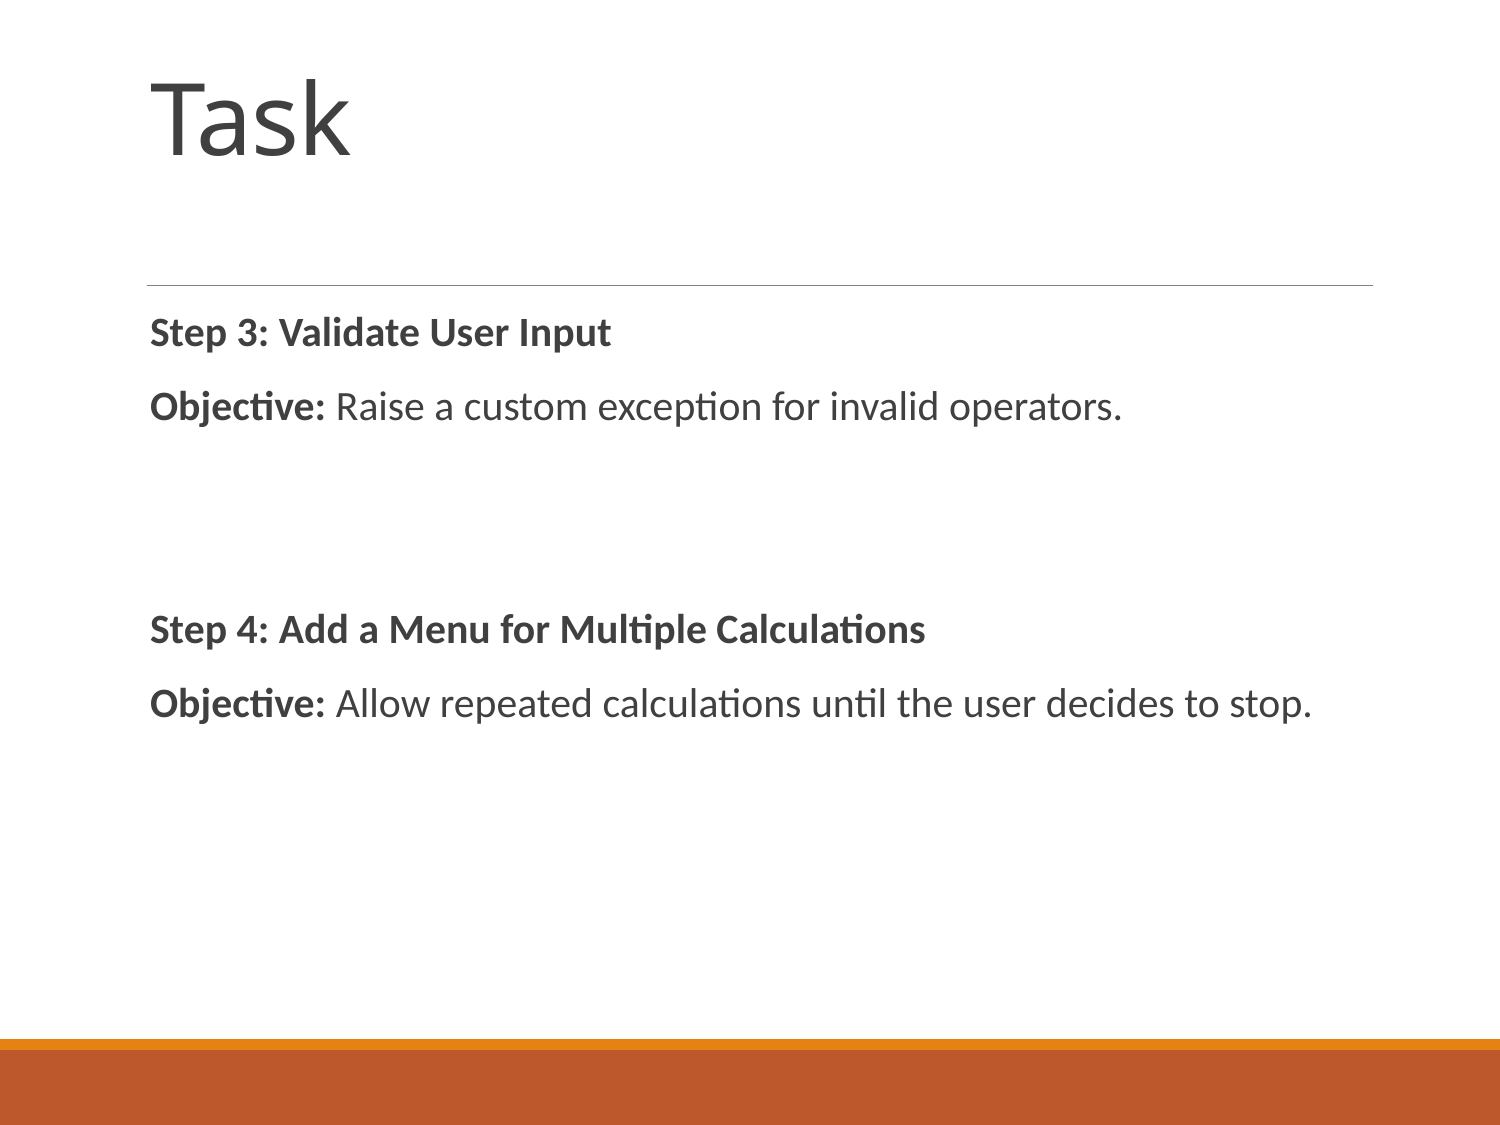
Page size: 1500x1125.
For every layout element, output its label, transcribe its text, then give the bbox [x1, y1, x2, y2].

title Task [135, 47, 1373, 285]
list Step 3: Validate User Input Objective: Raise a custom exception for invalid operators. Step 4: Add a Menu for Multiple Calculations Objective: Allow repeated calculations until the user decides to stop. [135, 302, 1373, 963]
